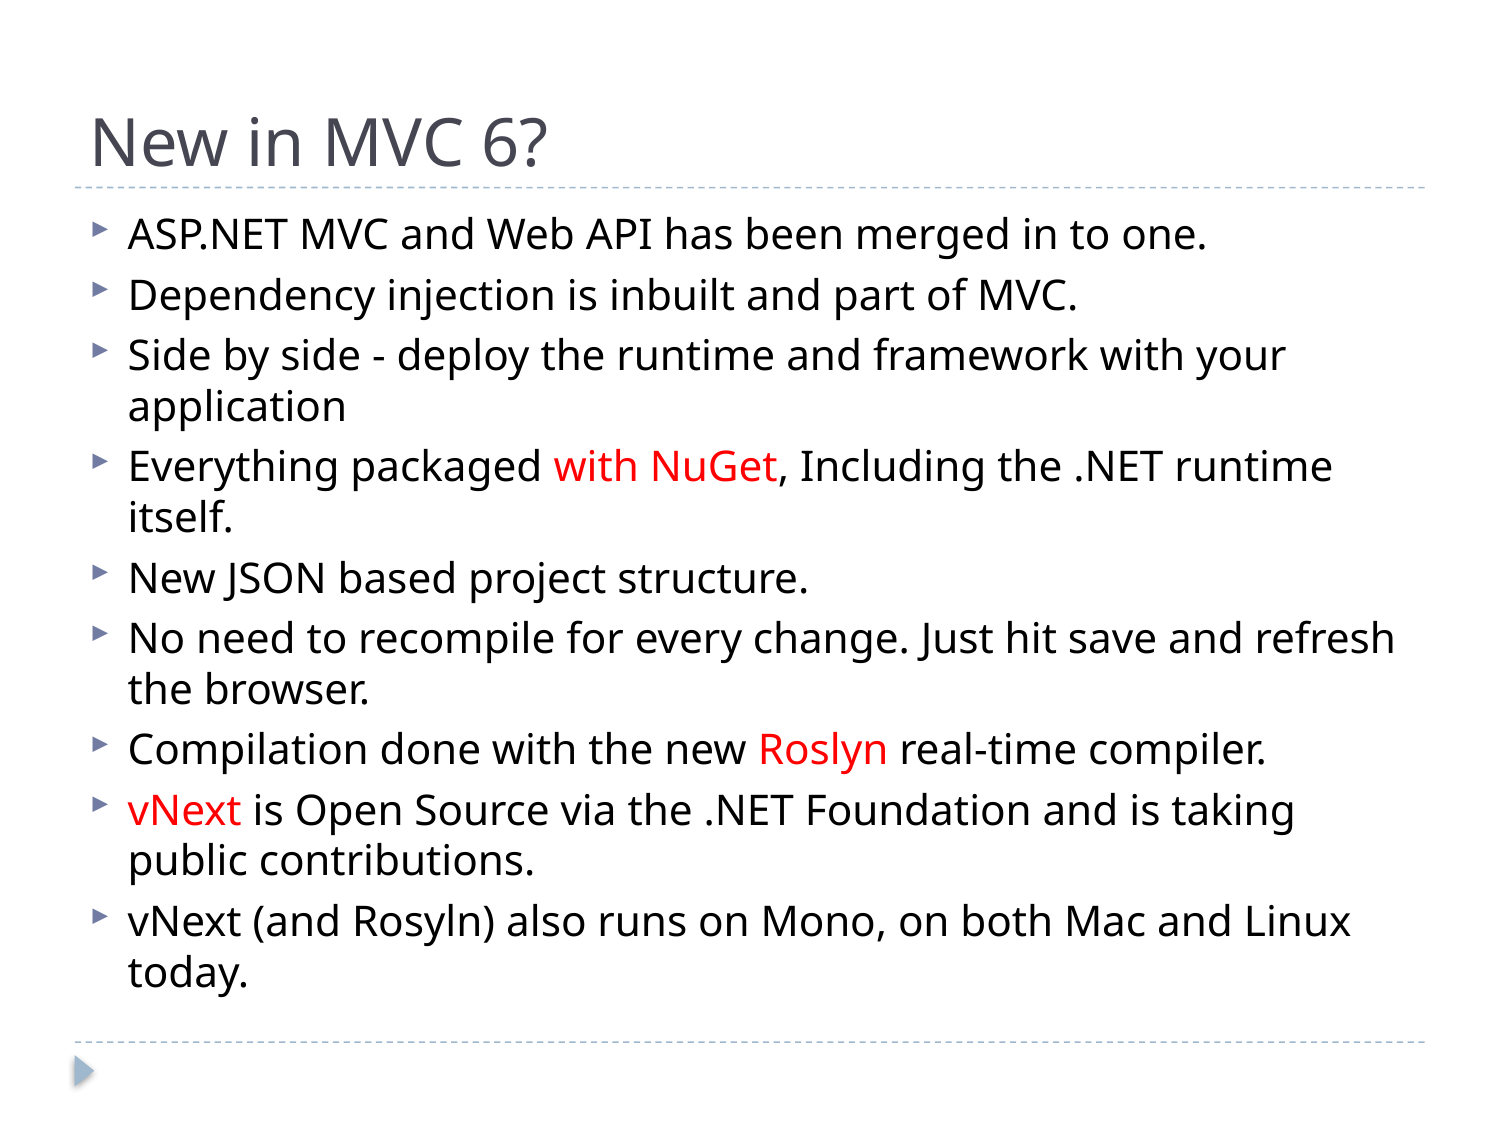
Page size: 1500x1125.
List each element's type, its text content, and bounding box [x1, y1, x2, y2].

list ASP.NET MVC and Web API has been merged in to one. Dependency injection is inbuilt and part of MVC. Side by side - deploy the runtime and framework with your application Everything packaged with NuGet, Including the .NET runtime itself. New JSON based project structure. No need to recompile for every change. Just hit save and refresh the browser. Compilation done with the new Roslyn real-time compiler. vNext is Open Source via the .NET Foundation and is taking public contributions. vNext (and Rosyln) also runs on Mono, on both Mac and Linux today. [75, 200, 1425, 1010]
title New in MVC 6? [75, 24, 1425, 188]
